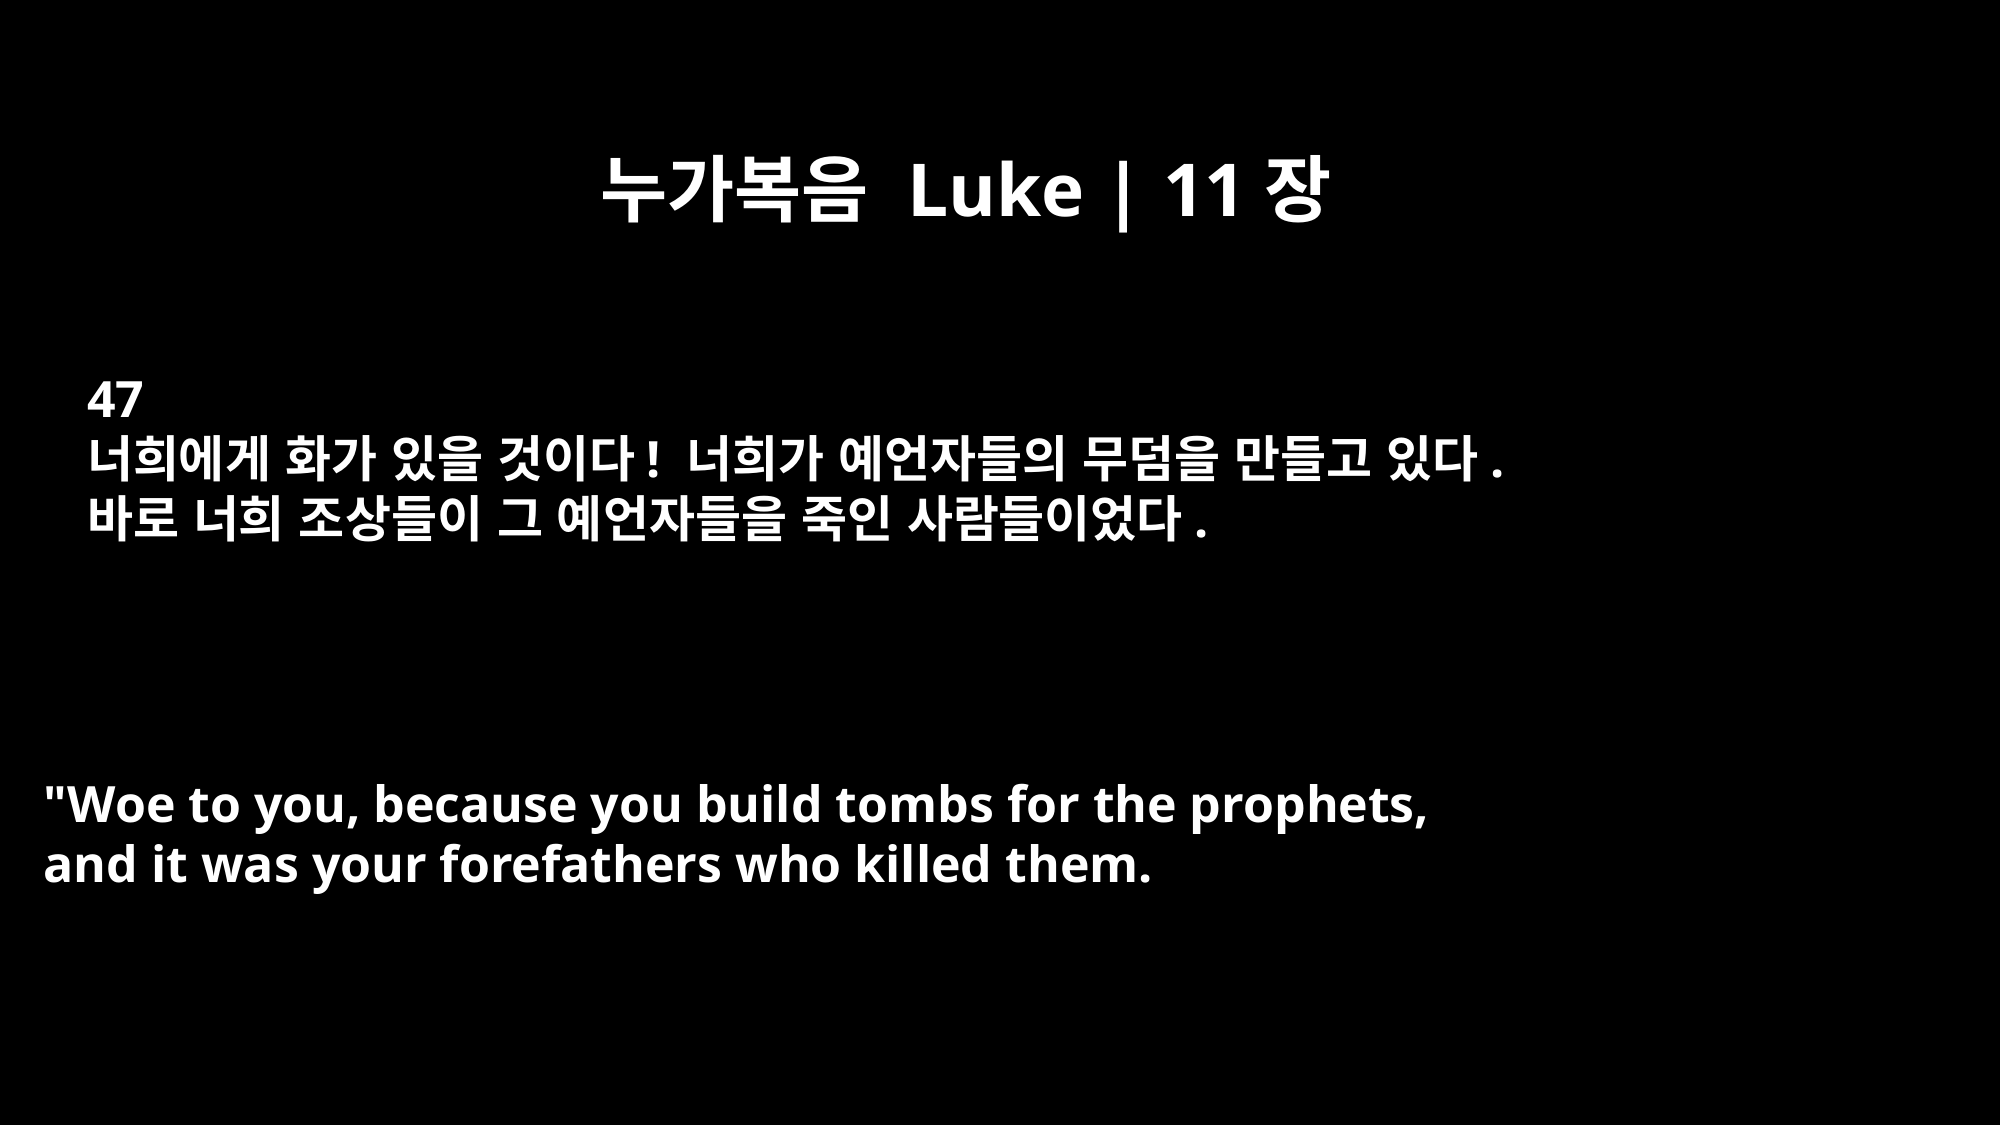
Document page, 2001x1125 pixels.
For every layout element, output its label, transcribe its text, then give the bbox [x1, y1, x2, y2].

text_box 누가복음 Luke | 11장 [585, 136, 1347, 239]
text_box "Woe to you, because you build tombs for the prophets, and it was your forefathers who killed them. [28, 764, 1458, 900]
text_box 47 너희에게 화가 있을 것이다! 너희가 예언자들의 무덤을 만들고 있다. 바로 너희 조상들이 그 예언자들을 죽인 사람들이었다. [72, 359, 1533, 555]
